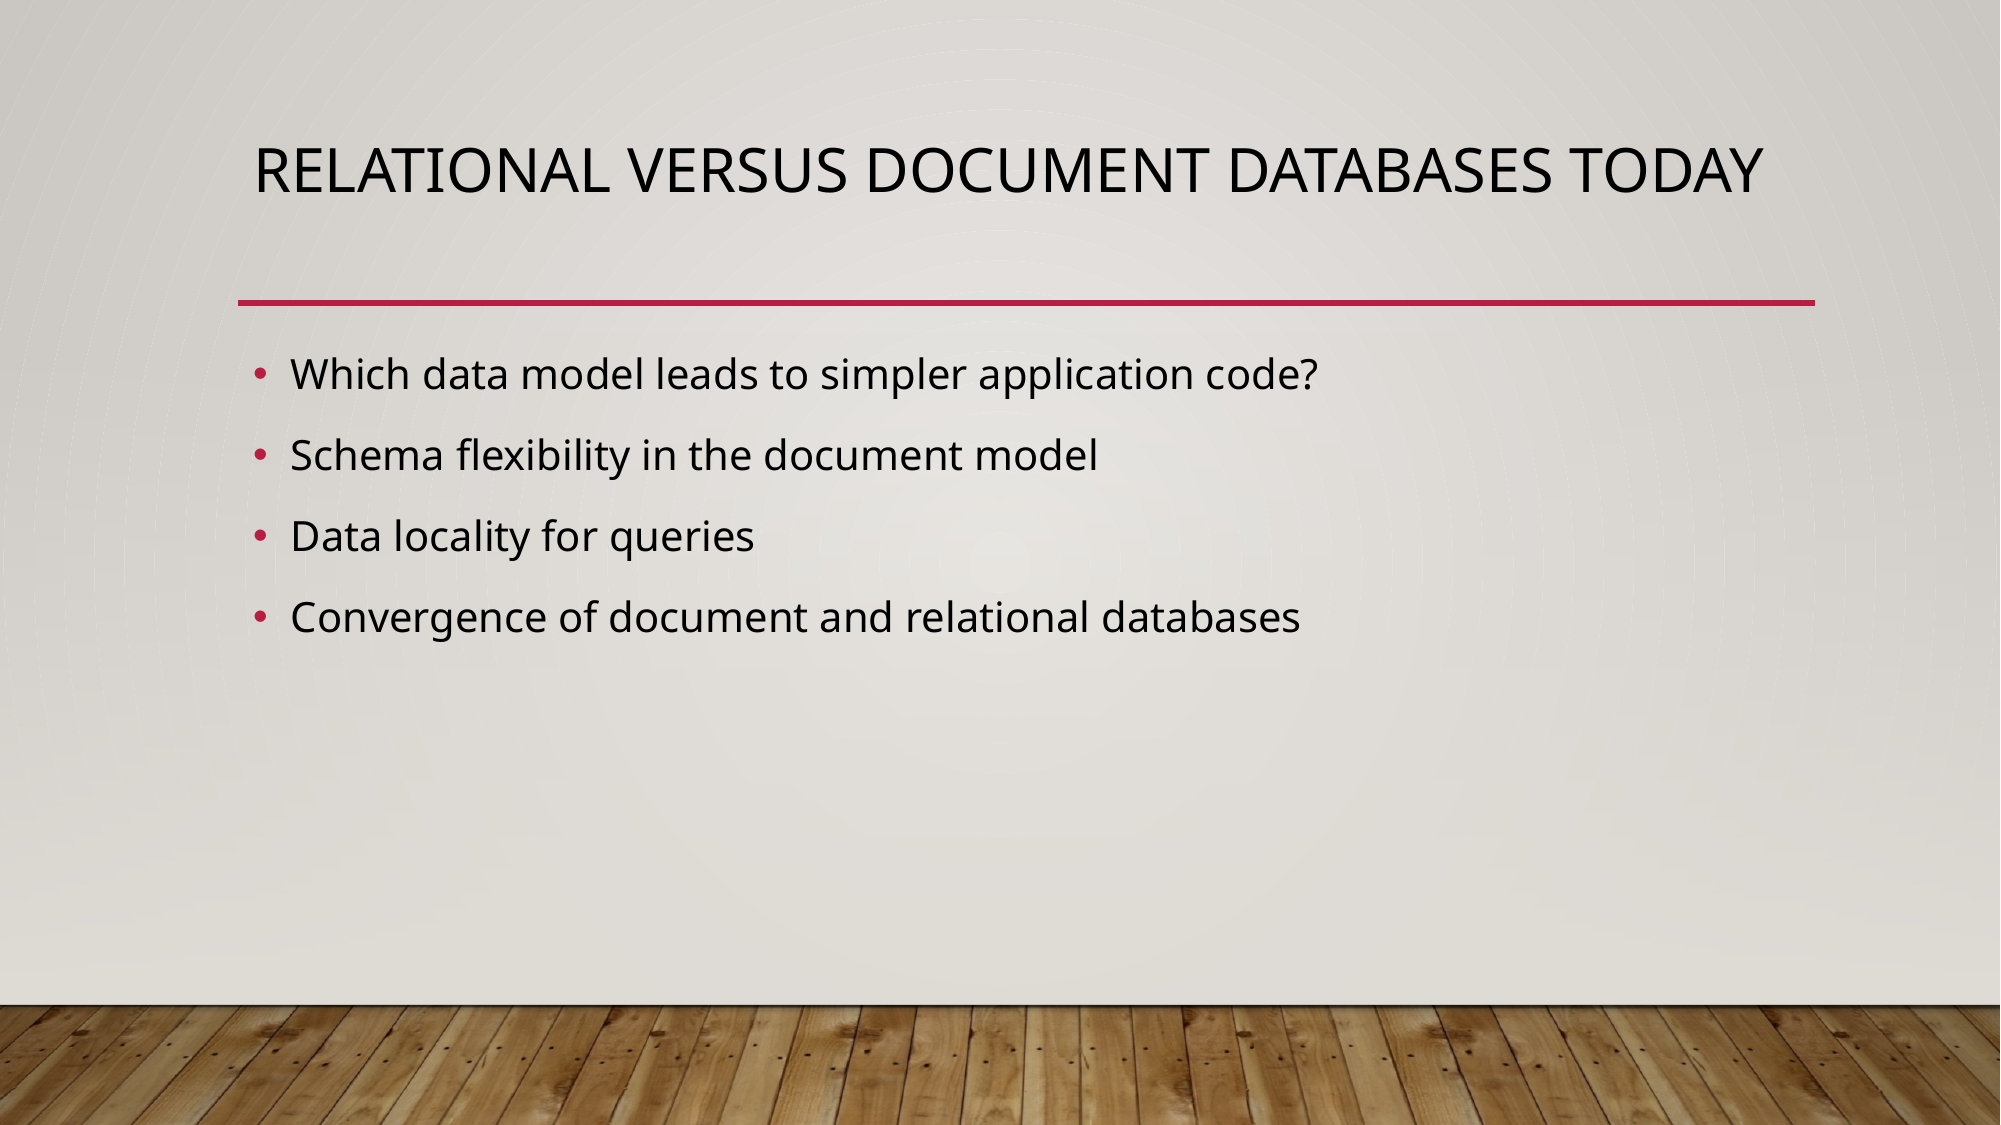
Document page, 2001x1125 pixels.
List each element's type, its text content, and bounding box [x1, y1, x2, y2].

list Which data model leads to simpler application code? Schema flexibility in the document model Data locality for queries Convergence of document and relational databases [238, 330, 1814, 897]
title Relational Versus Document Databases Today [238, 131, 1814, 305]
picture [0, 1005, 2000, 1125]
